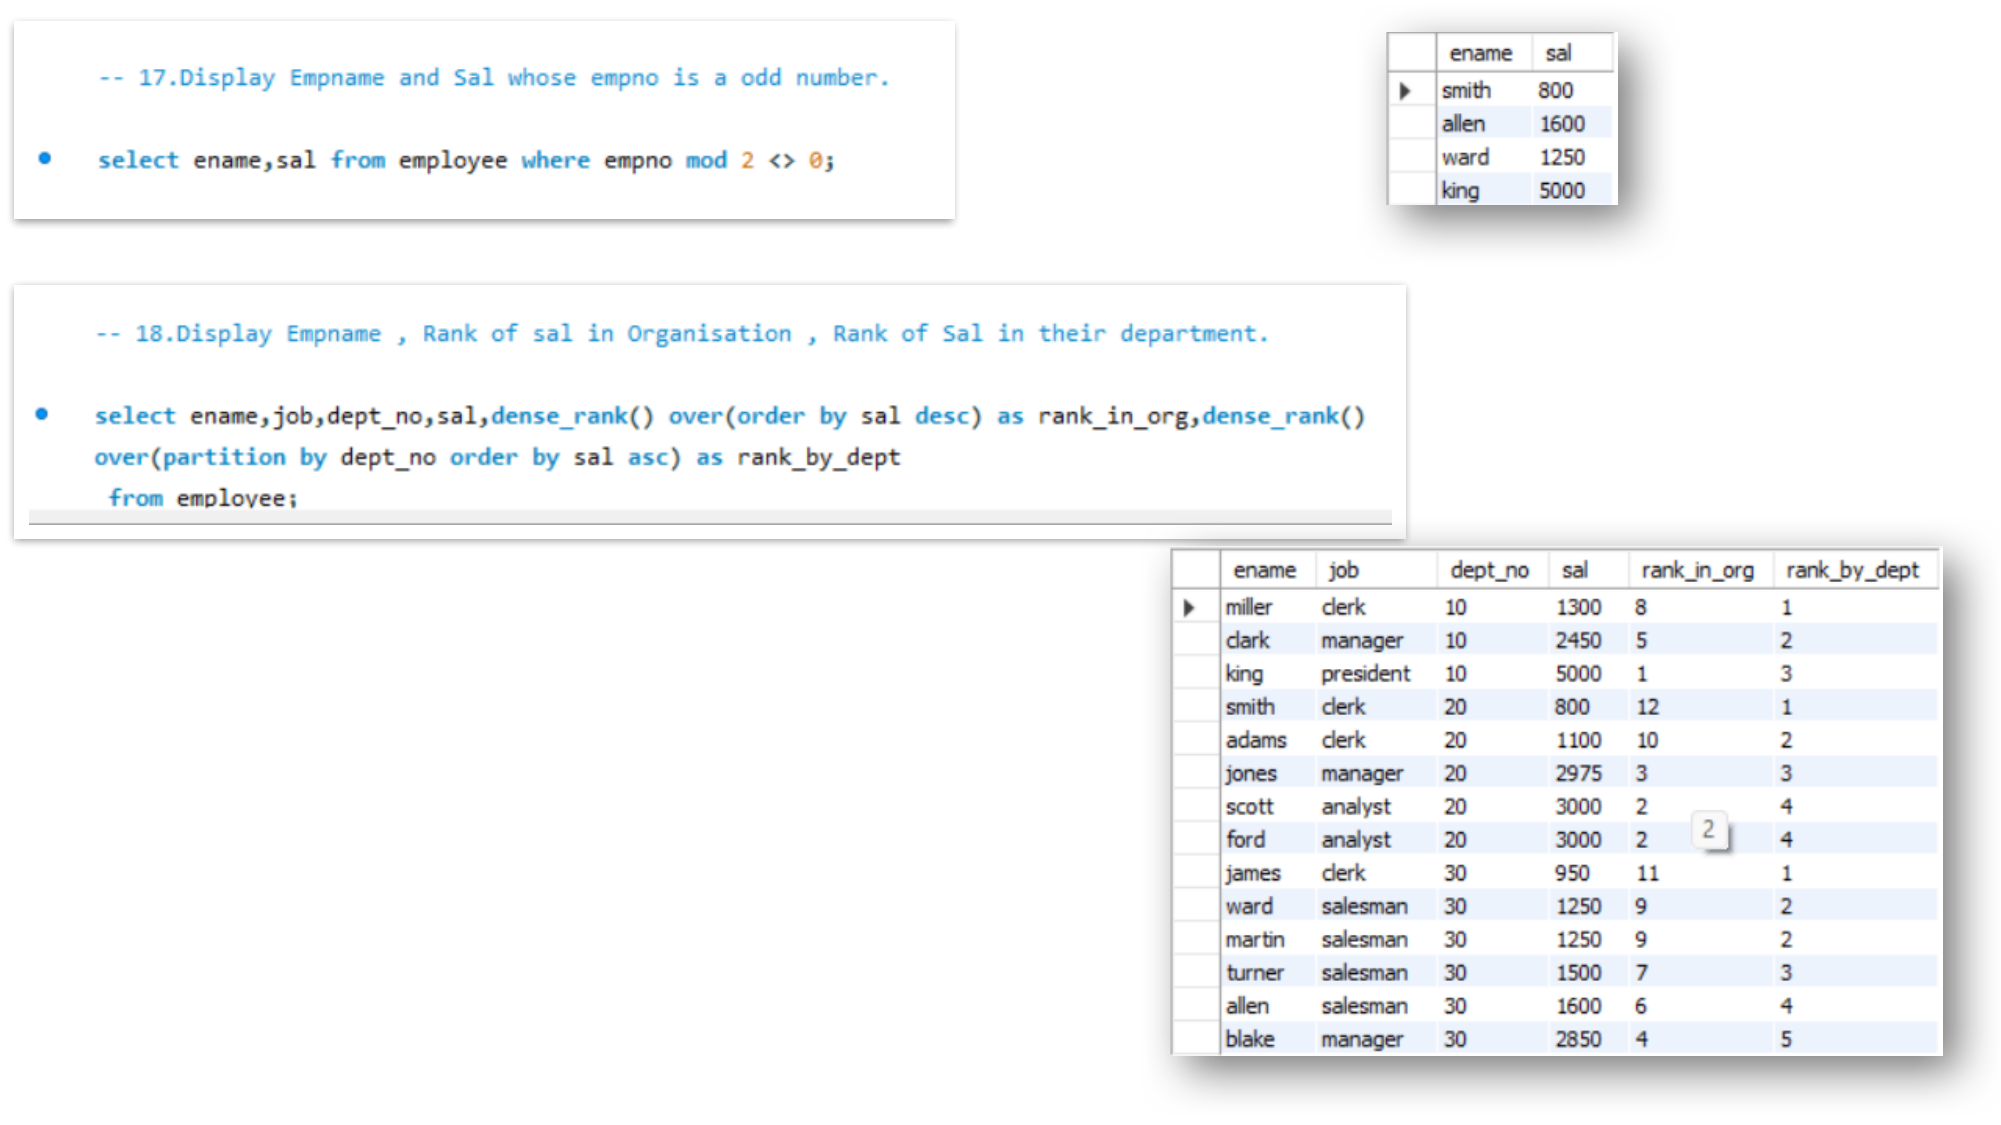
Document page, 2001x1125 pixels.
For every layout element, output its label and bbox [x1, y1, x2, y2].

picture [29, 299, 1392, 525]
picture [1170, 546, 1943, 1056]
picture [1386, 32, 1618, 205]
picture [29, 35, 941, 205]
